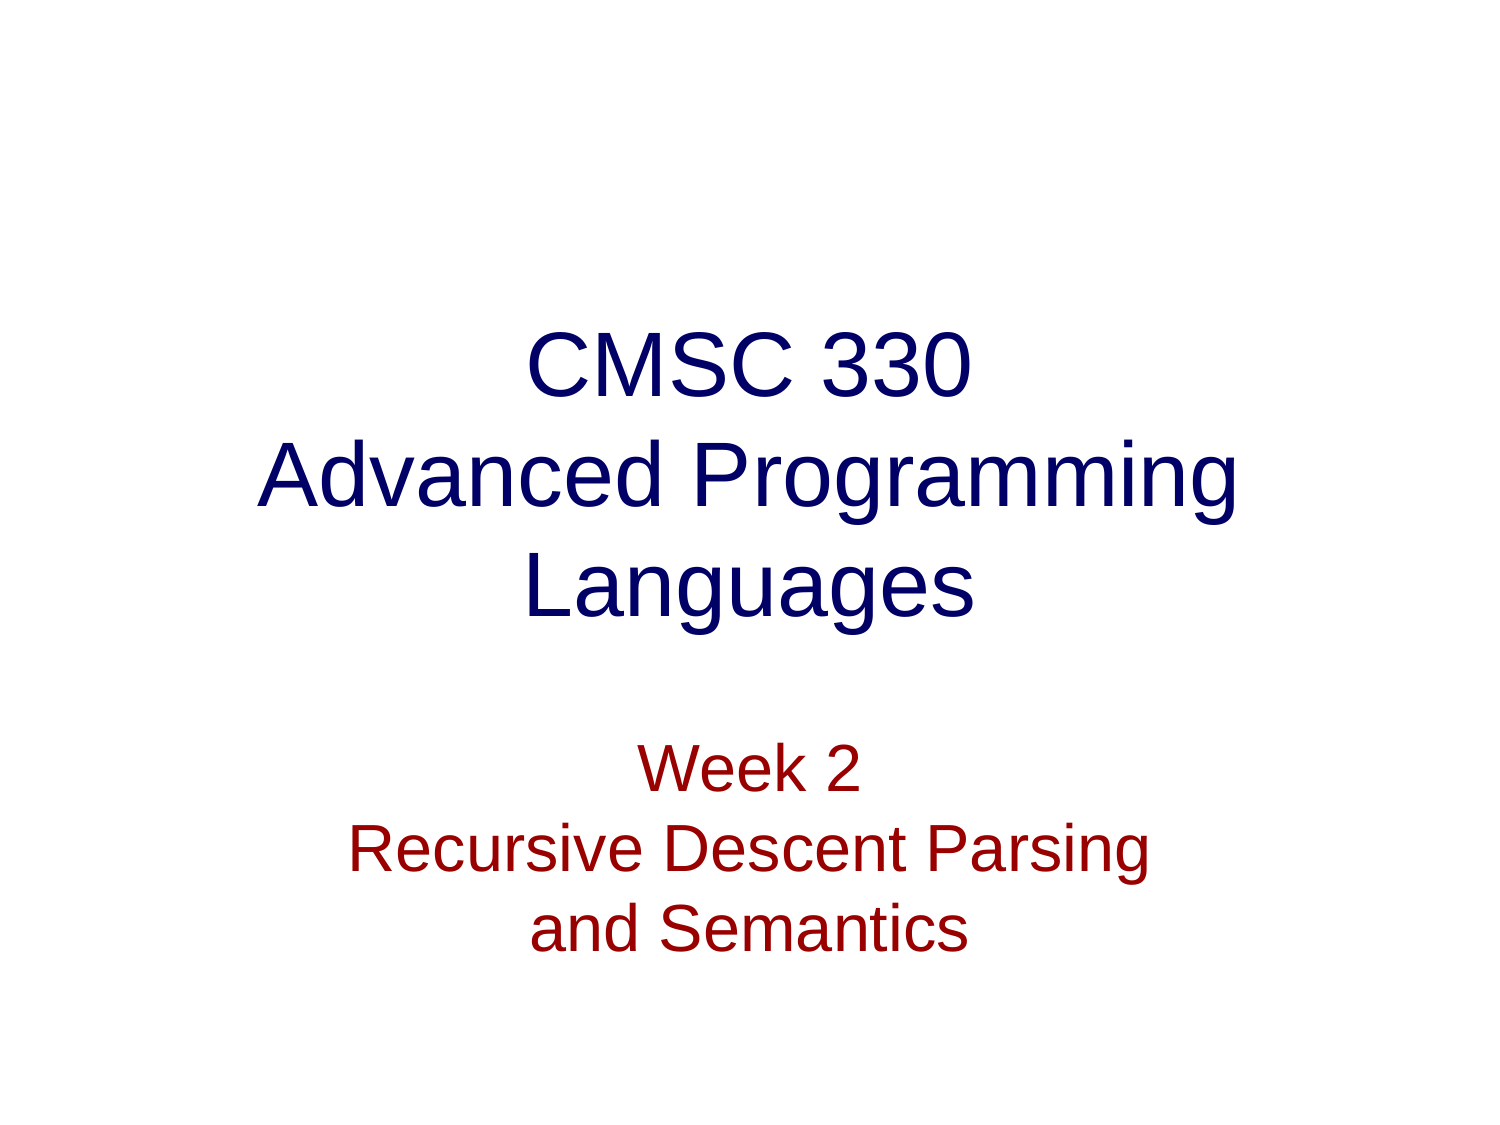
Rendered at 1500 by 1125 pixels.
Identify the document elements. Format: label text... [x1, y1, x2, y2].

title CMSC 330 Advanced Programming Languages [112, 349, 1388, 591]
subtitle Week 2 Recursive Descent Parsing and Semantics [225, 637, 1275, 925]
